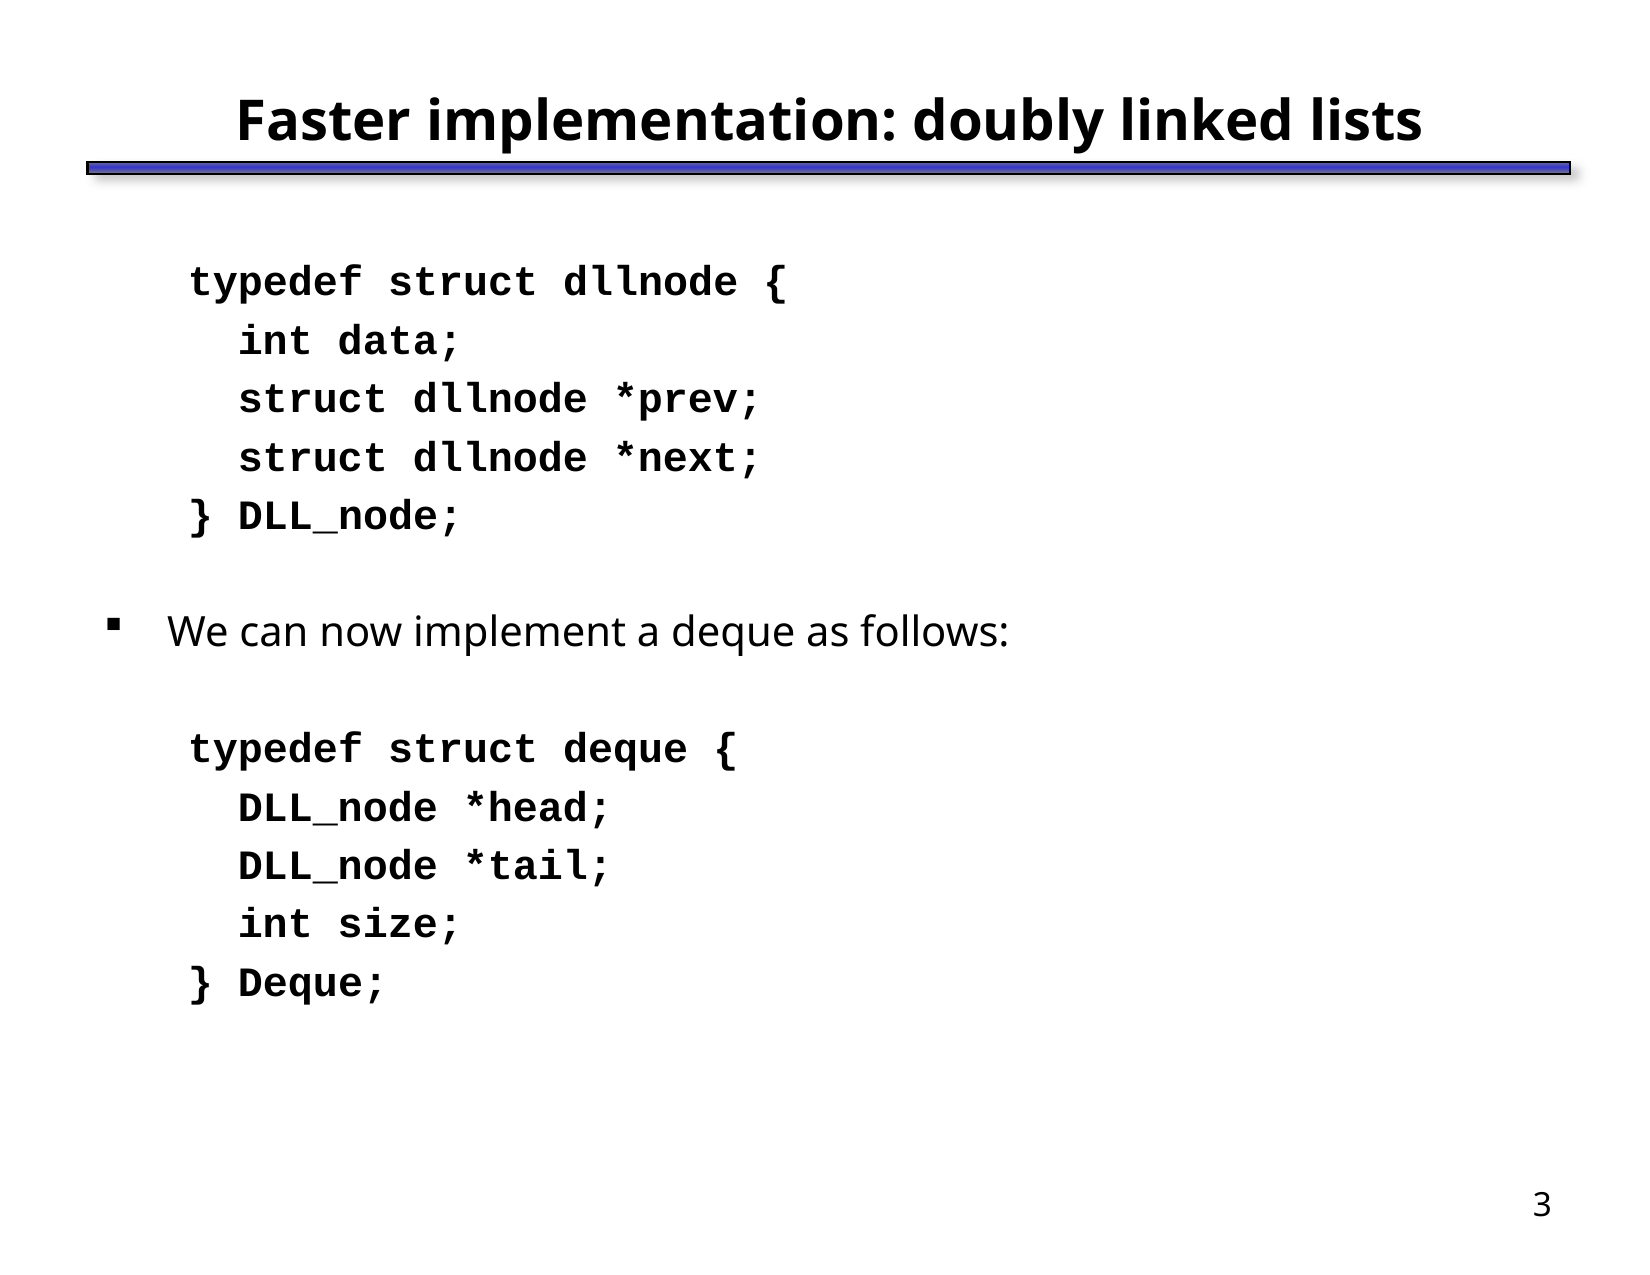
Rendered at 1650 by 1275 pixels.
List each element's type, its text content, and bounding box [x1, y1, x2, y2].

list typedef struct dllnode { int data; struct dllnode *prev; struct dllnode *next; } DLL_node; We can now implement a deque as follows: typedef struct deque { DLL_node *head; DLL_node *tail; int size; } Deque; [87, 187, 1568, 1163]
slide_number 3 [1224, 1174, 1569, 1261]
title Faster implementation: doubly linked lists [87, 75, 1573, 161]
